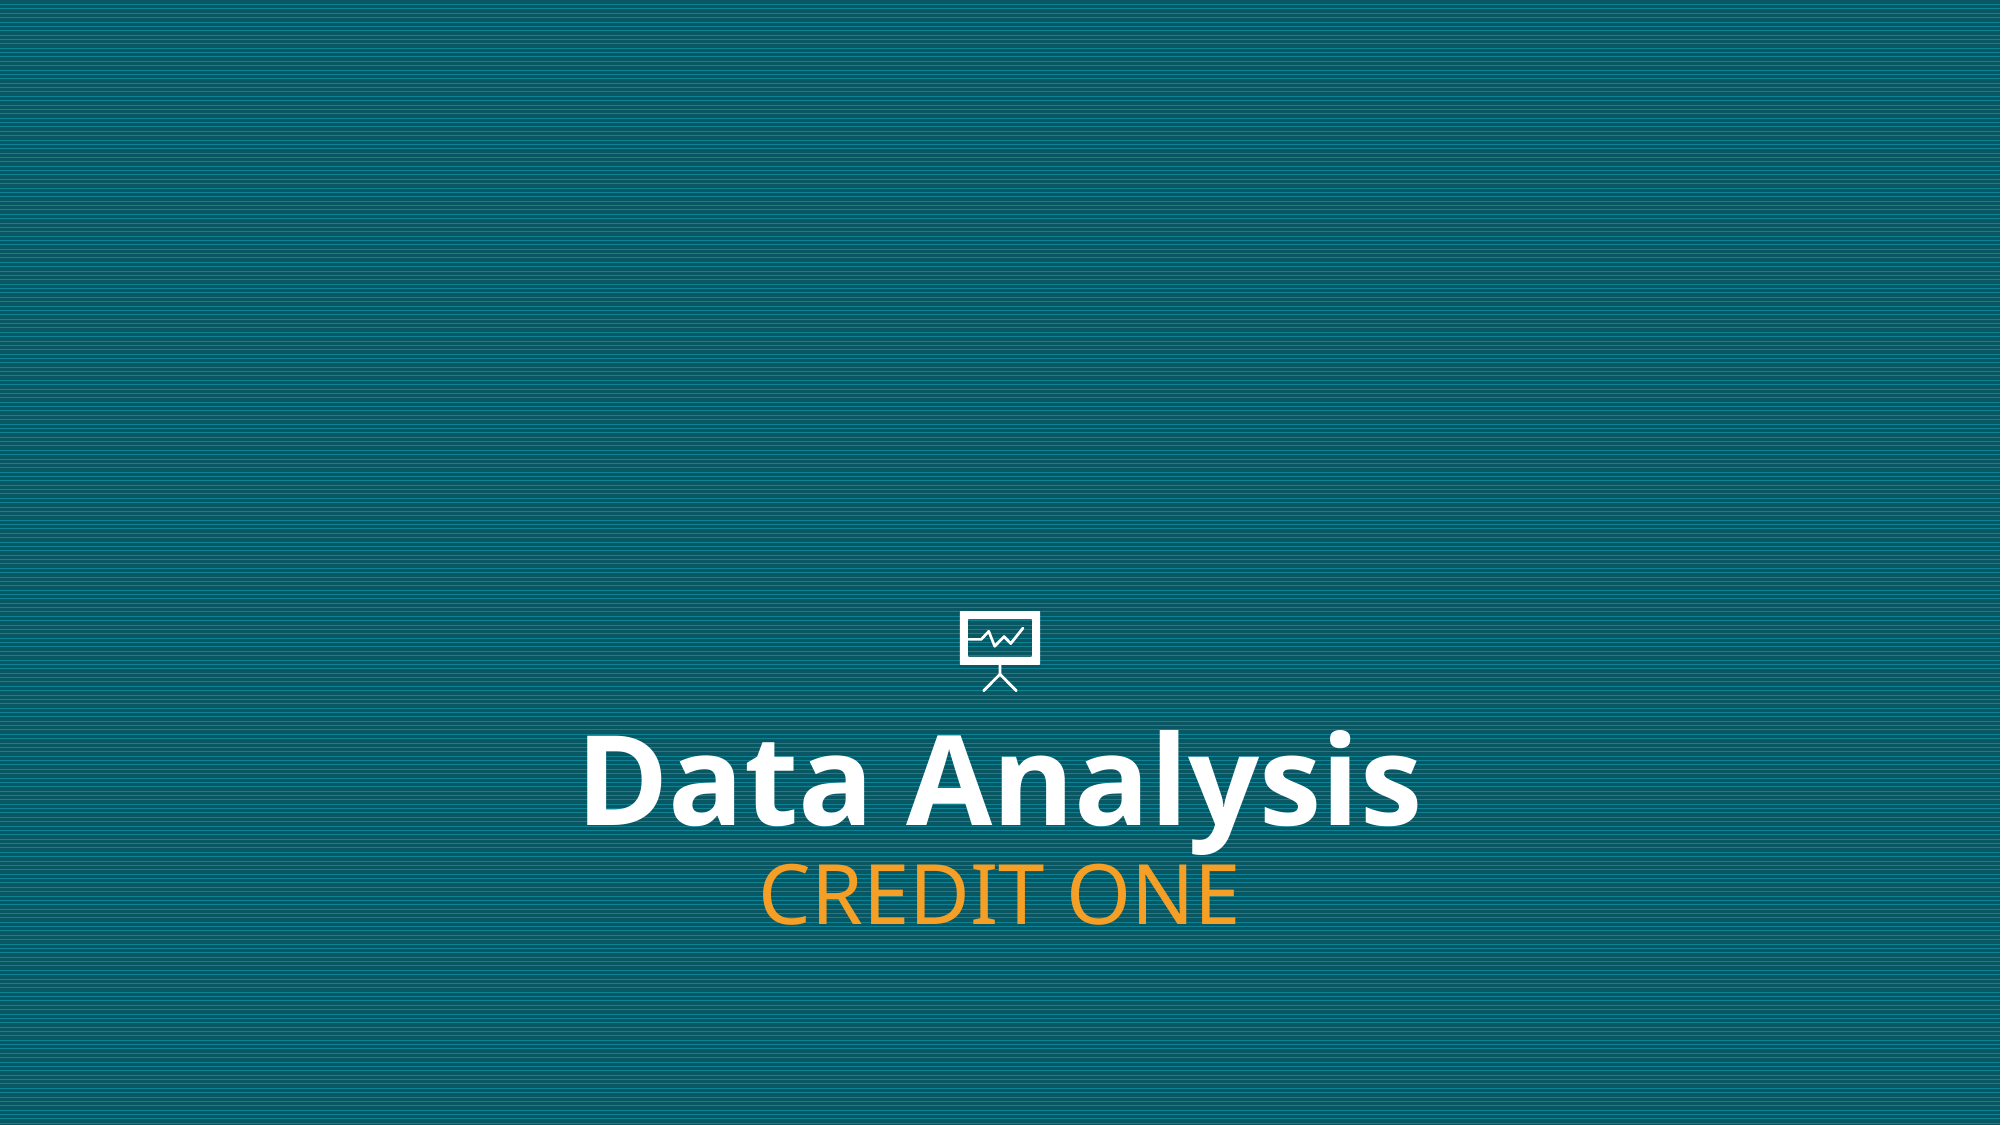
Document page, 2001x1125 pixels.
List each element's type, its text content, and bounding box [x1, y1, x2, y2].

title Data Analysis CREDIT ONE [249, 717, 1750, 943]
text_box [959, 611, 1041, 692]
